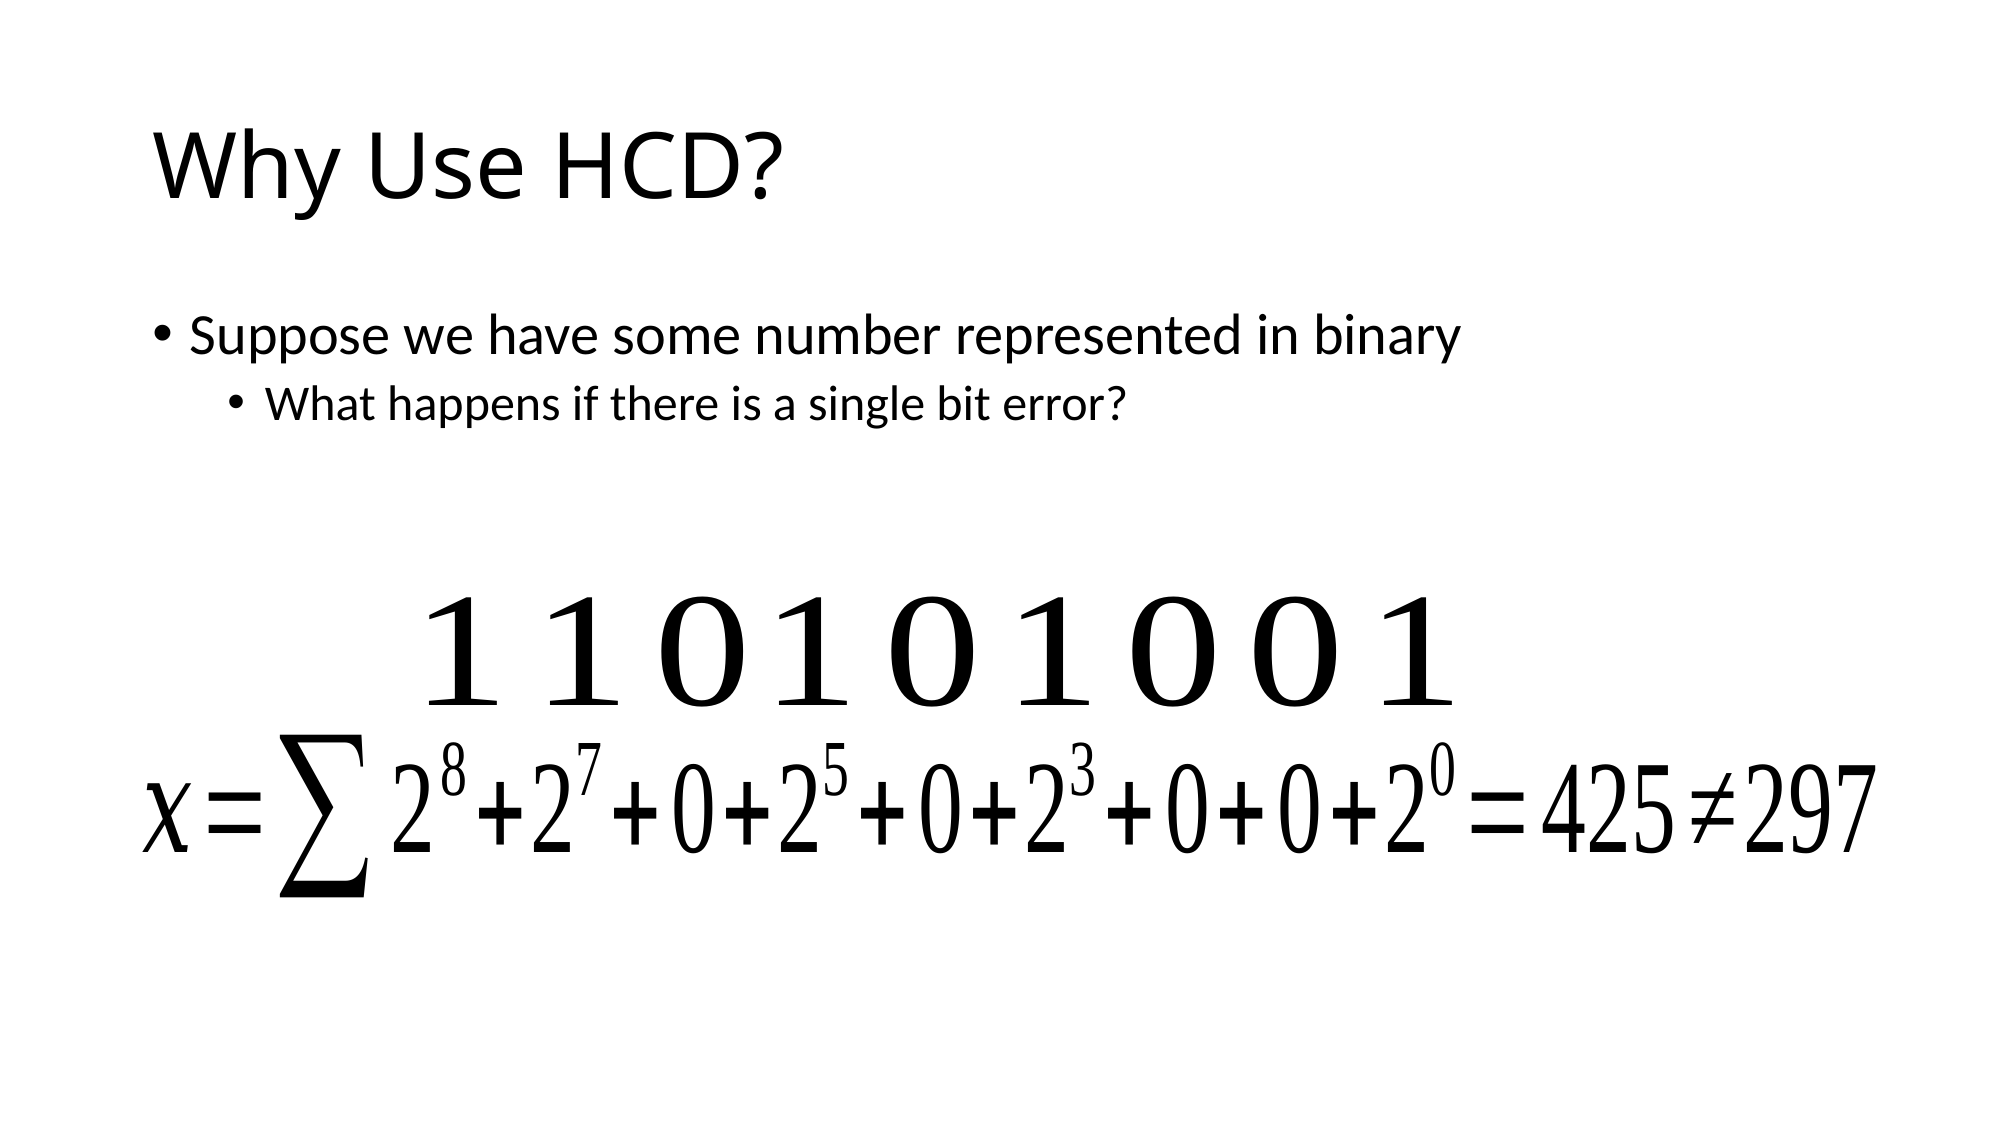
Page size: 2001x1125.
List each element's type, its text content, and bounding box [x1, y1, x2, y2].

title Why Use HCD? [137, 59, 1863, 278]
list Suppose we have some number represented in binary What happens if there is a single bit error? [137, 296, 1863, 1011]
